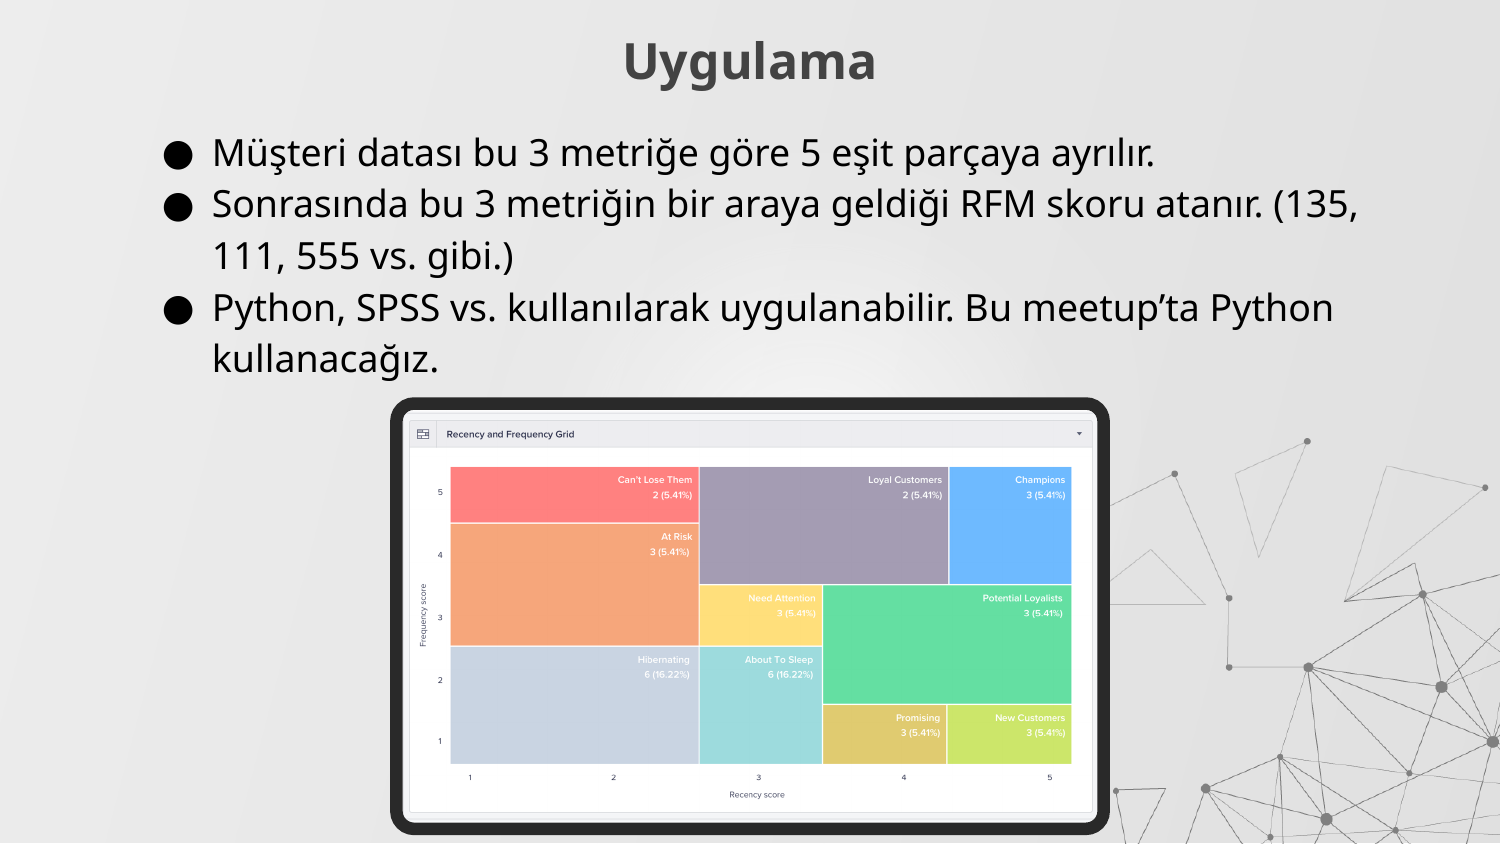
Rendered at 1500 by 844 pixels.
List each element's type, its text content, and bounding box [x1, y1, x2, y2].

list Müşteri datası bu 3 metriğe göre 5 eşit parçaya ayrılır. Sonrasında bu 3 metriğin bir araya geldiği RFM skoru atanır. (135, 111, 555 vs. gibi.) Python, SPSS vs. kullanılarak uygulanabilir. Bu meetup’ta Python kullanacağız. [121, 106, 1455, 234]
title Uygulama [322, 14, 1178, 170]
picture [0, 0, 1500, 844]
